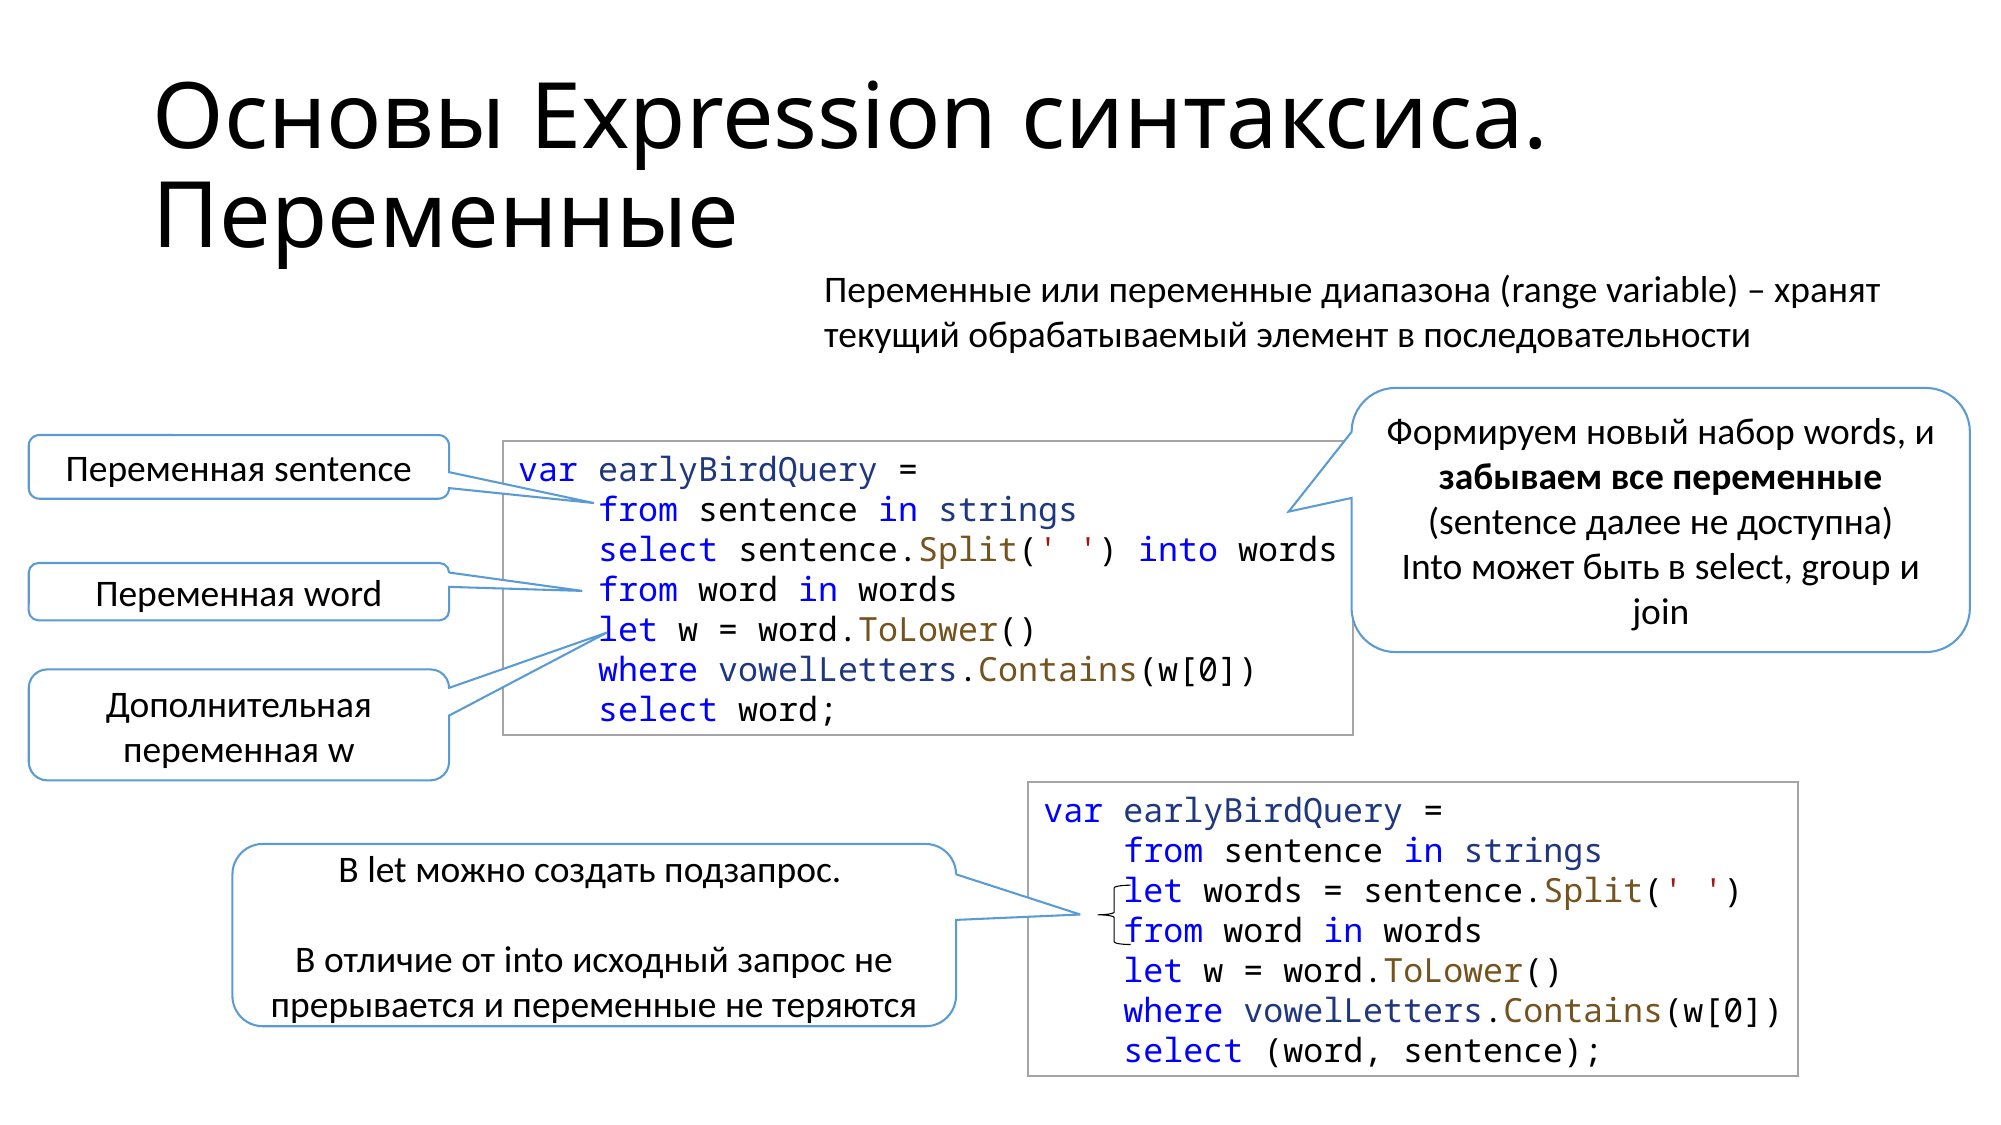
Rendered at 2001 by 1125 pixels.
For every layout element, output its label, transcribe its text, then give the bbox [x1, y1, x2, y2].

text_box Формируем новый набор words, и забываем все переменные (sentence далее не доступна) Into может быть в select, group и join [1286, 386, 1971, 654]
text_box Переменная sentence [27, 433, 595, 505]
text_box Переменные или переменные диапазона (range variable) – хранят текущий обрабатываемый элемент в последовательности [809, 258, 1970, 363]
text_box Дополнительная переменная w [27, 631, 608, 782]
text_box [1097, 884, 1131, 946]
text_box var earlyBirdQuery = from sentence in strings select sentence.Split(' ') into words from word in words let w = word.ToLower() where vowelLetters.Contains(w[0]) select word; [502, 440, 1354, 736]
text_box Переменная word [27, 561, 583, 622]
title Основы Expression синтаксиса. Переменные [137, 59, 1863, 278]
text_box В let можно создать подзапрос. В отличие от into исходный запрос не прерывается и переменные не теряются [231, 842, 1081, 1028]
text_box var earlyBirdQuery = from sentence in strings let words = sentence.Split(' ') from word in words let w = word.ToLower() where vowelLetters.Contains(w[0]) select (word, sentence); [1027, 781, 1799, 1077]
